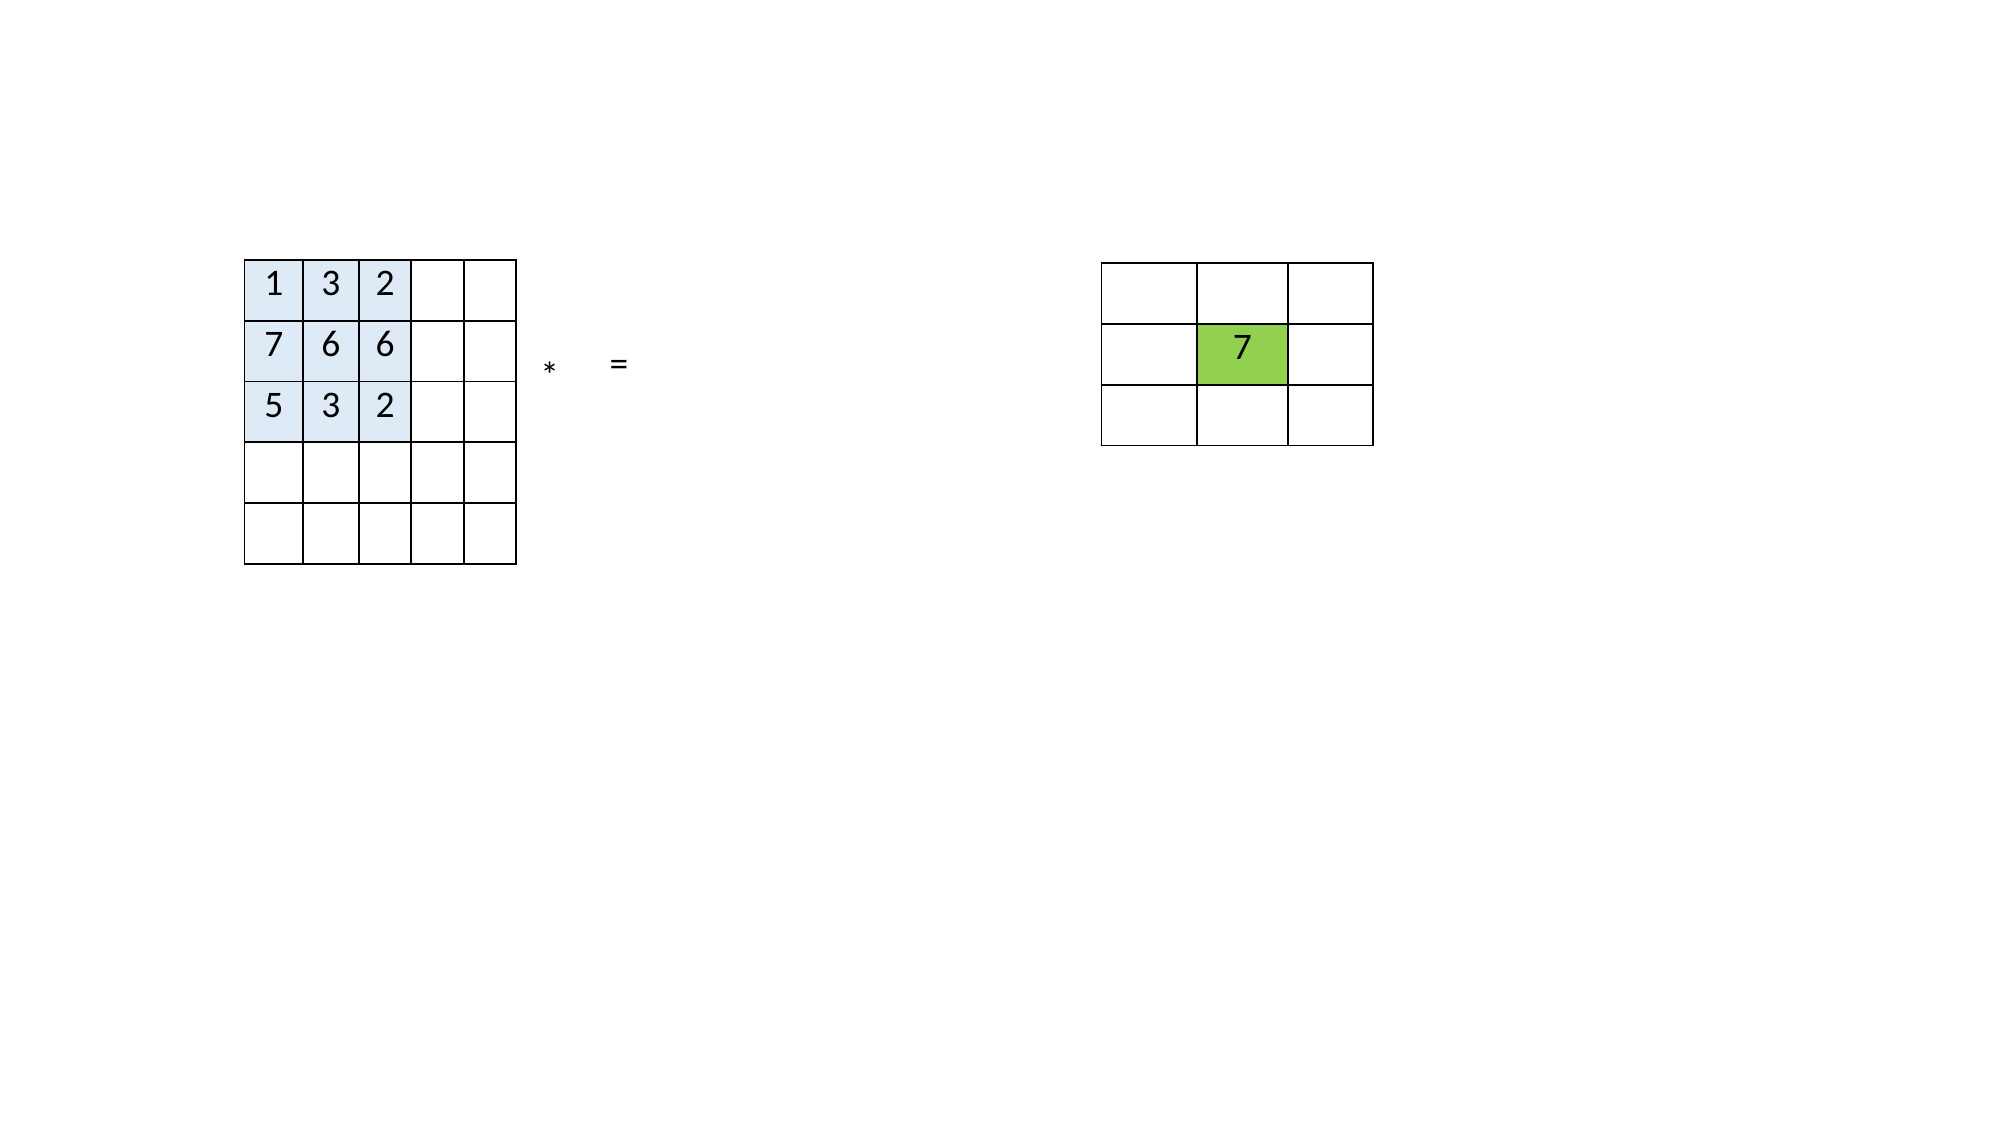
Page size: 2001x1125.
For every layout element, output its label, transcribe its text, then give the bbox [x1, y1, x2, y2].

table_cell [304, 443, 358, 502]
table_cell [1102, 386, 1196, 445]
table_cell [465, 504, 515, 563]
table_cell 6 [360, 322, 410, 381]
table_cell [412, 504, 463, 563]
table_cell [1289, 325, 1372, 384]
table_cell 6 [304, 322, 358, 381]
table_cell [412, 382, 463, 441]
table_cell [465, 382, 515, 441]
table_cell 2 [360, 382, 410, 441]
table_header [1102, 264, 1196, 323]
table_cell 7 [245, 322, 302, 381]
table_header [1198, 264, 1287, 323]
table_cell [360, 443, 410, 502]
table_cell [245, 504, 302, 563]
table_cell [412, 322, 463, 381]
table_cell [245, 443, 302, 502]
table_cell [412, 443, 463, 502]
table_cell 3 [304, 382, 358, 441]
table_header 2 [360, 261, 410, 320]
table_cell [360, 504, 410, 563]
table_cell 5 [245, 382, 302, 441]
table_cell 7 [1198, 325, 1287, 384]
table_cell [304, 504, 358, 563]
table_header 3 [304, 261, 358, 320]
table_header [1289, 264, 1372, 323]
table_header [412, 261, 463, 320]
table_header 1 [245, 261, 302, 320]
table_header [465, 261, 515, 320]
text_box * [525, 344, 575, 404]
table_cell [465, 443, 515, 502]
table_cell [465, 322, 515, 381]
table_cell [1198, 386, 1287, 445]
table_cell [1102, 325, 1196, 384]
table_cell [1289, 386, 1372, 445]
